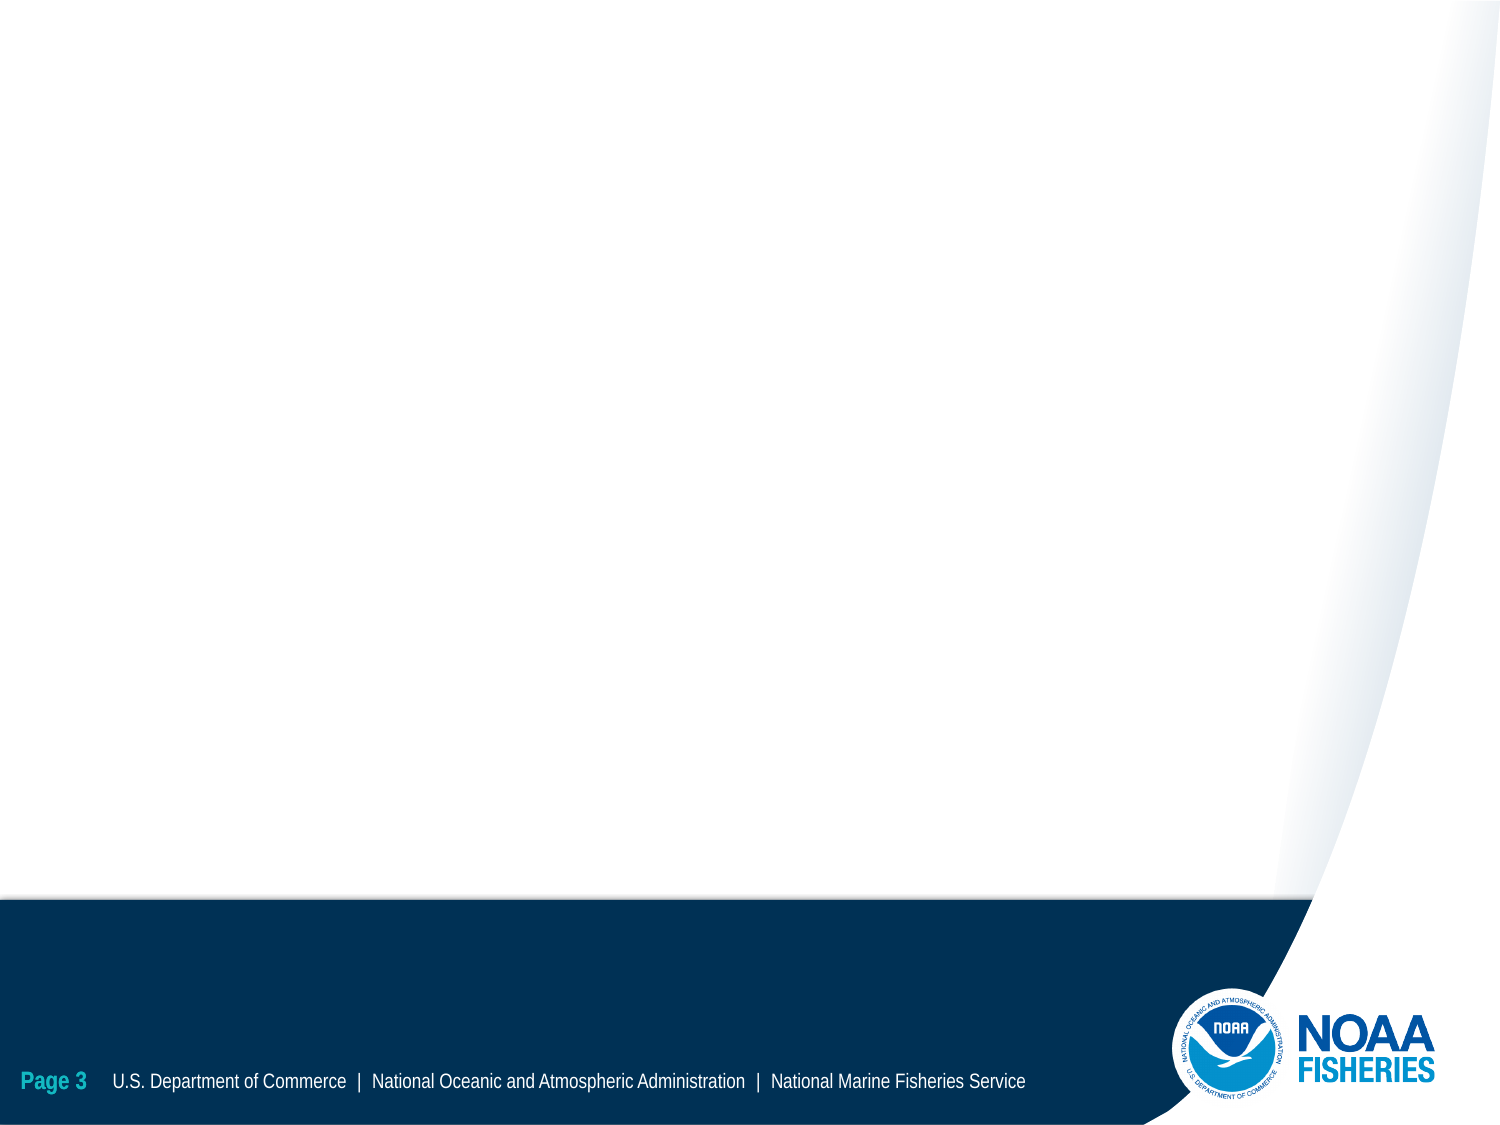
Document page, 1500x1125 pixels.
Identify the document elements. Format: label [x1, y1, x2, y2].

picture [1424, 1061, 1435, 1070]
picture [1172, 988, 1435, 1108]
